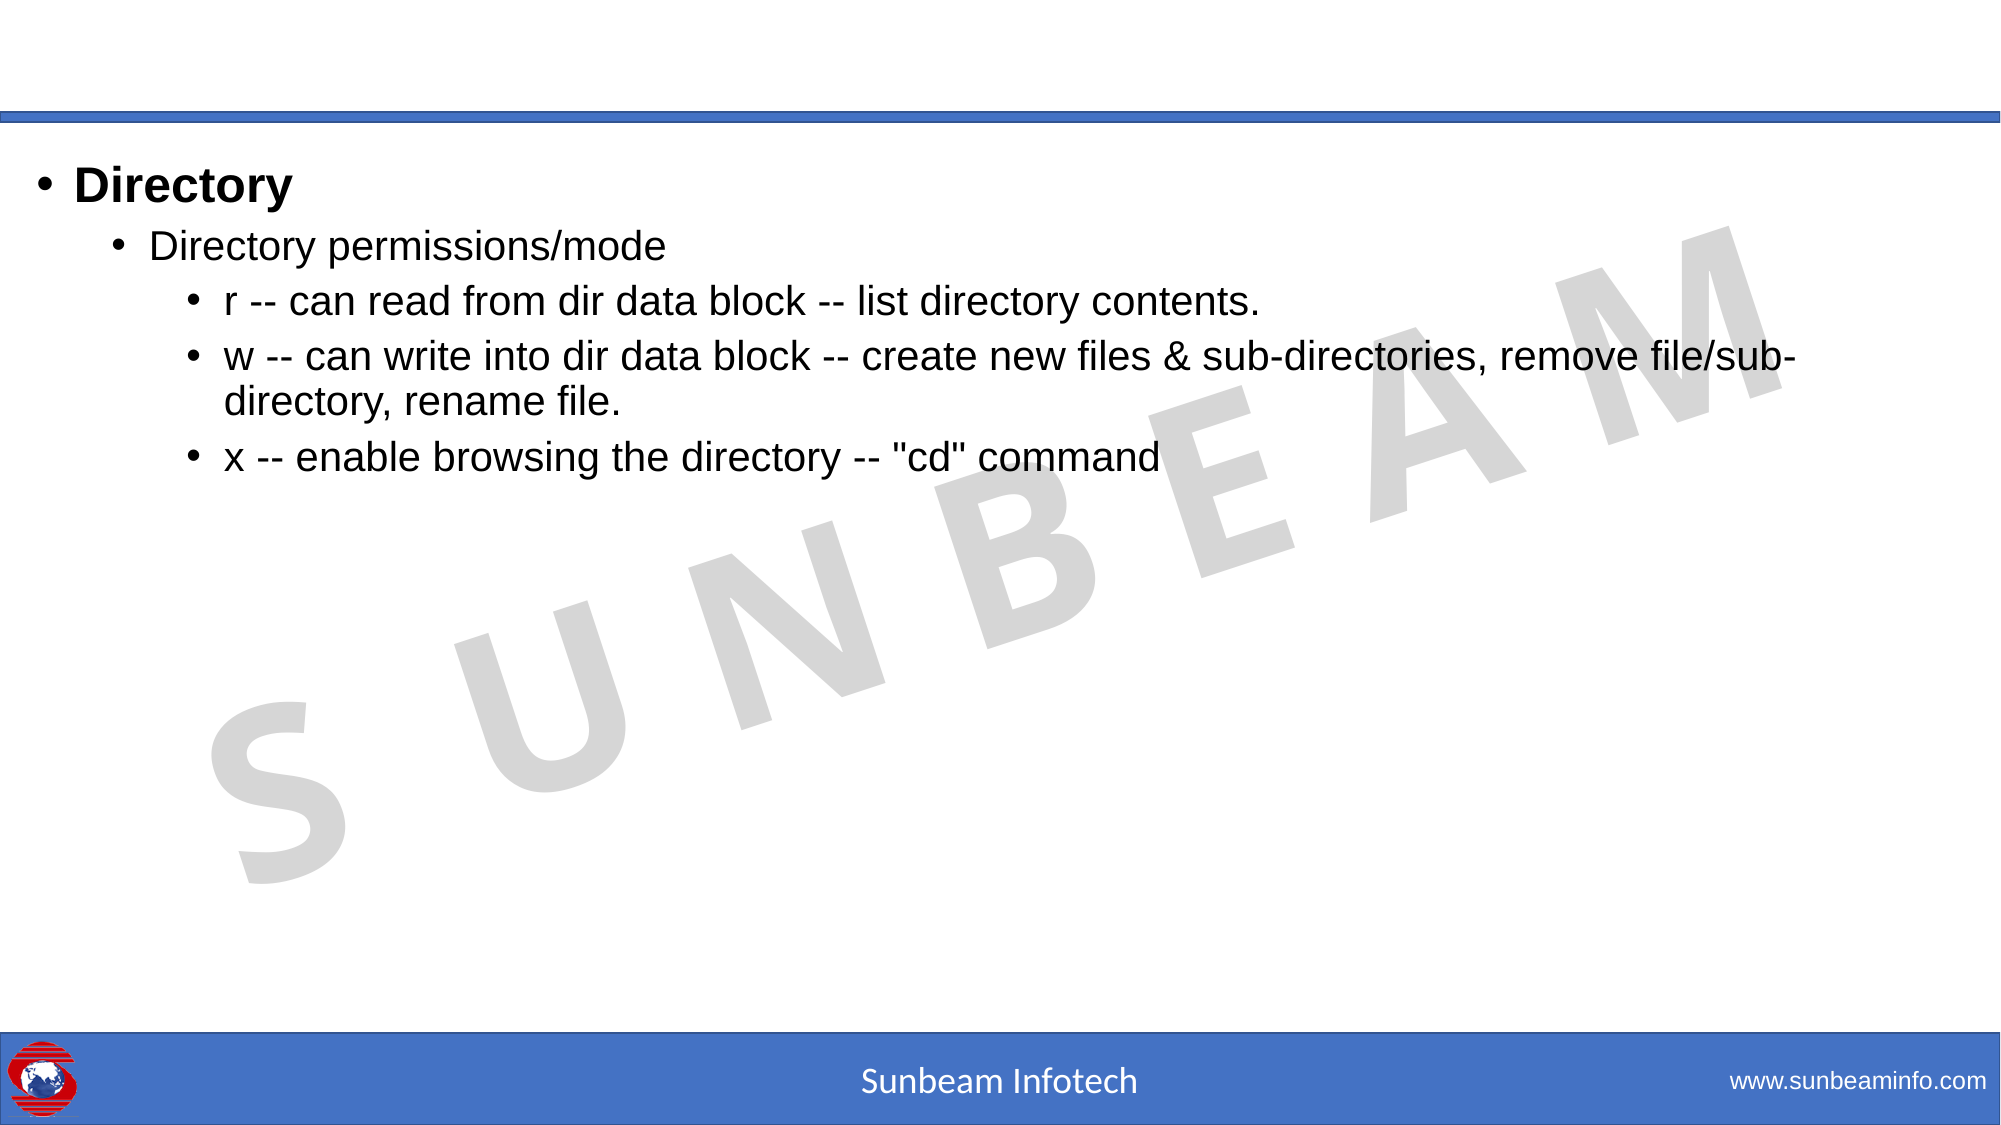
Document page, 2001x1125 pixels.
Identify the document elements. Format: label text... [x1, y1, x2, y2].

list Directory Directory permissions/mode r -- can read from dir data block -- list directory contents. w -- can write into dir data block -- create new files & sub-directories, remove file/sub-directory, rename file. x -- enable browsing the directory -- "cd" command [21, 152, 1982, 1001]
picture [1, 1036, 82, 1117]
